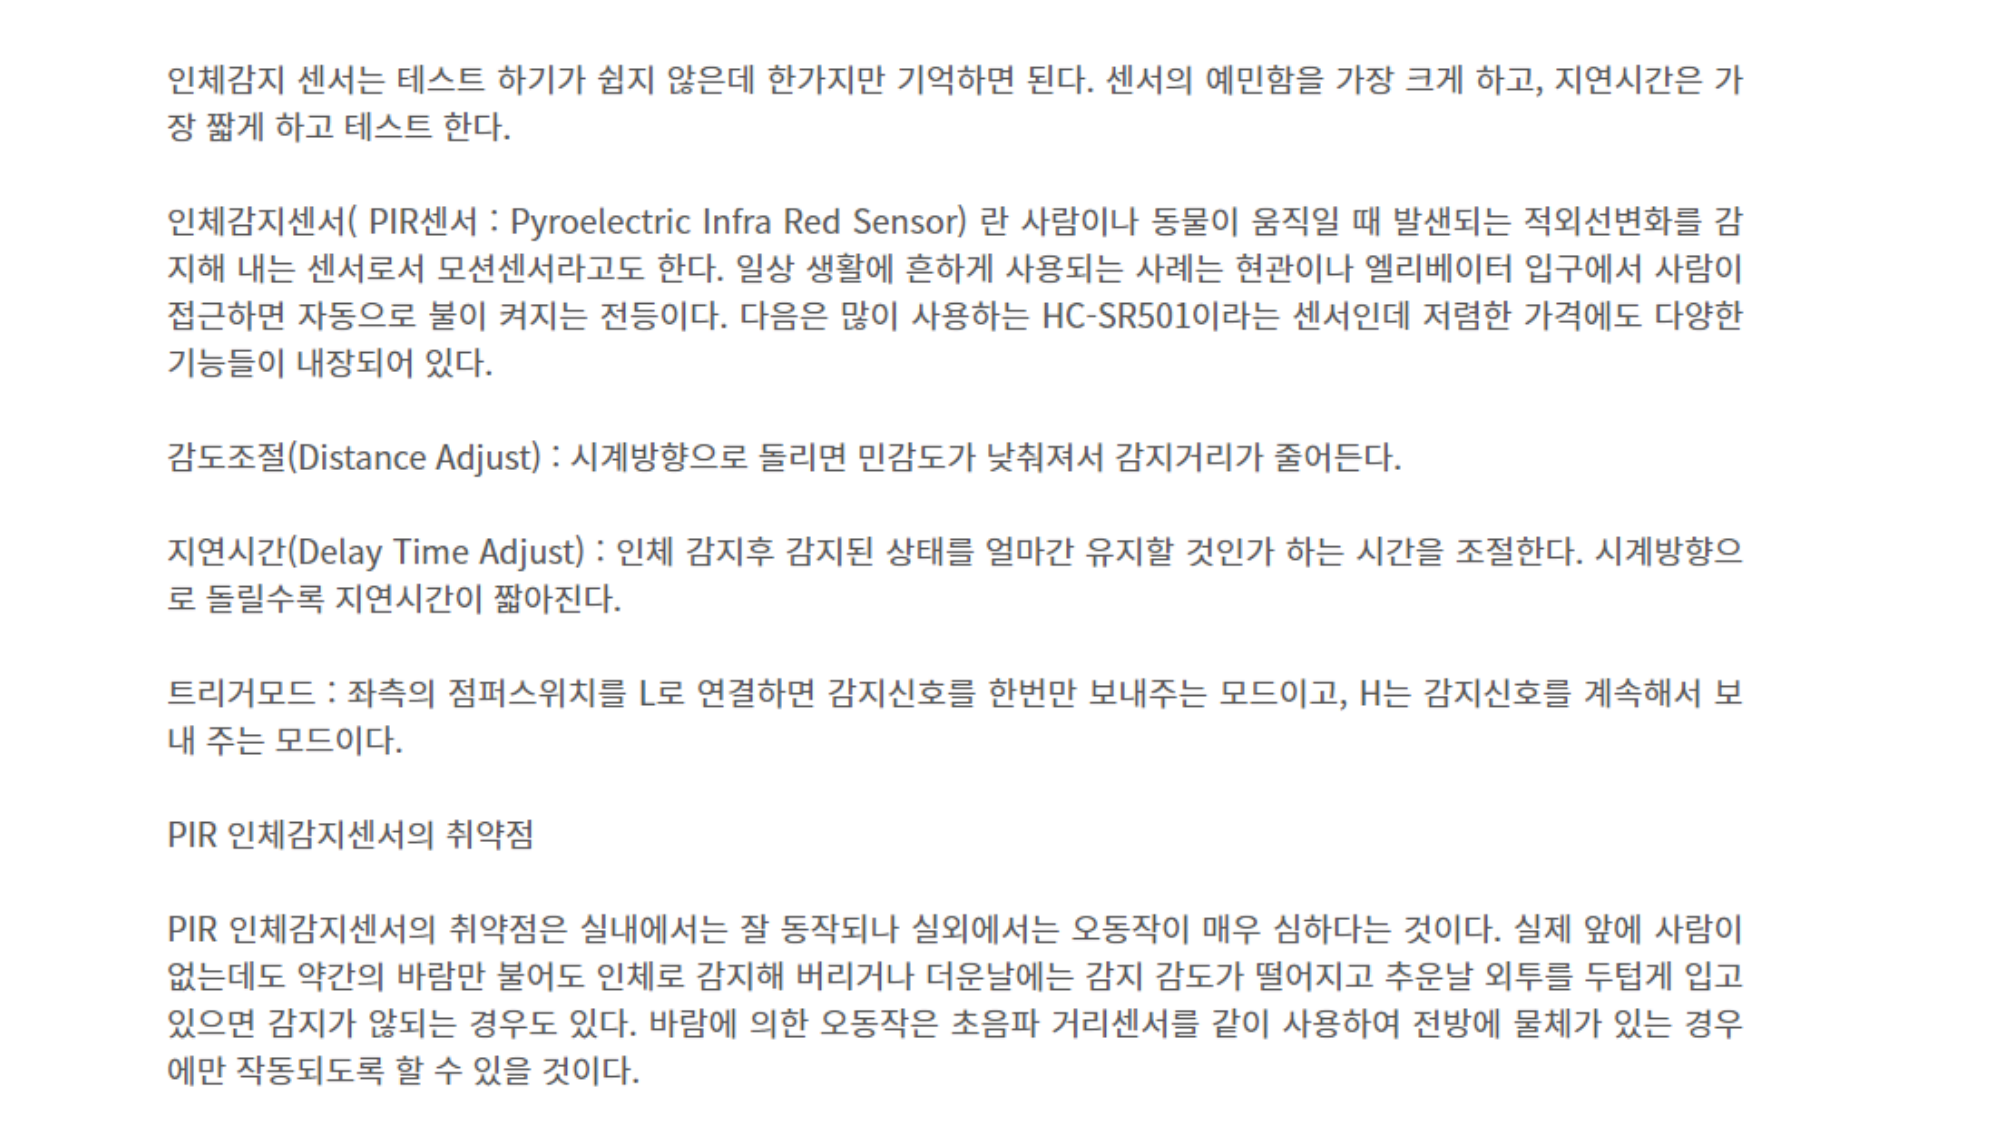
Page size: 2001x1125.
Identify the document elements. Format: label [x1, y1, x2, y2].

picture [145, 29, 1771, 1096]
